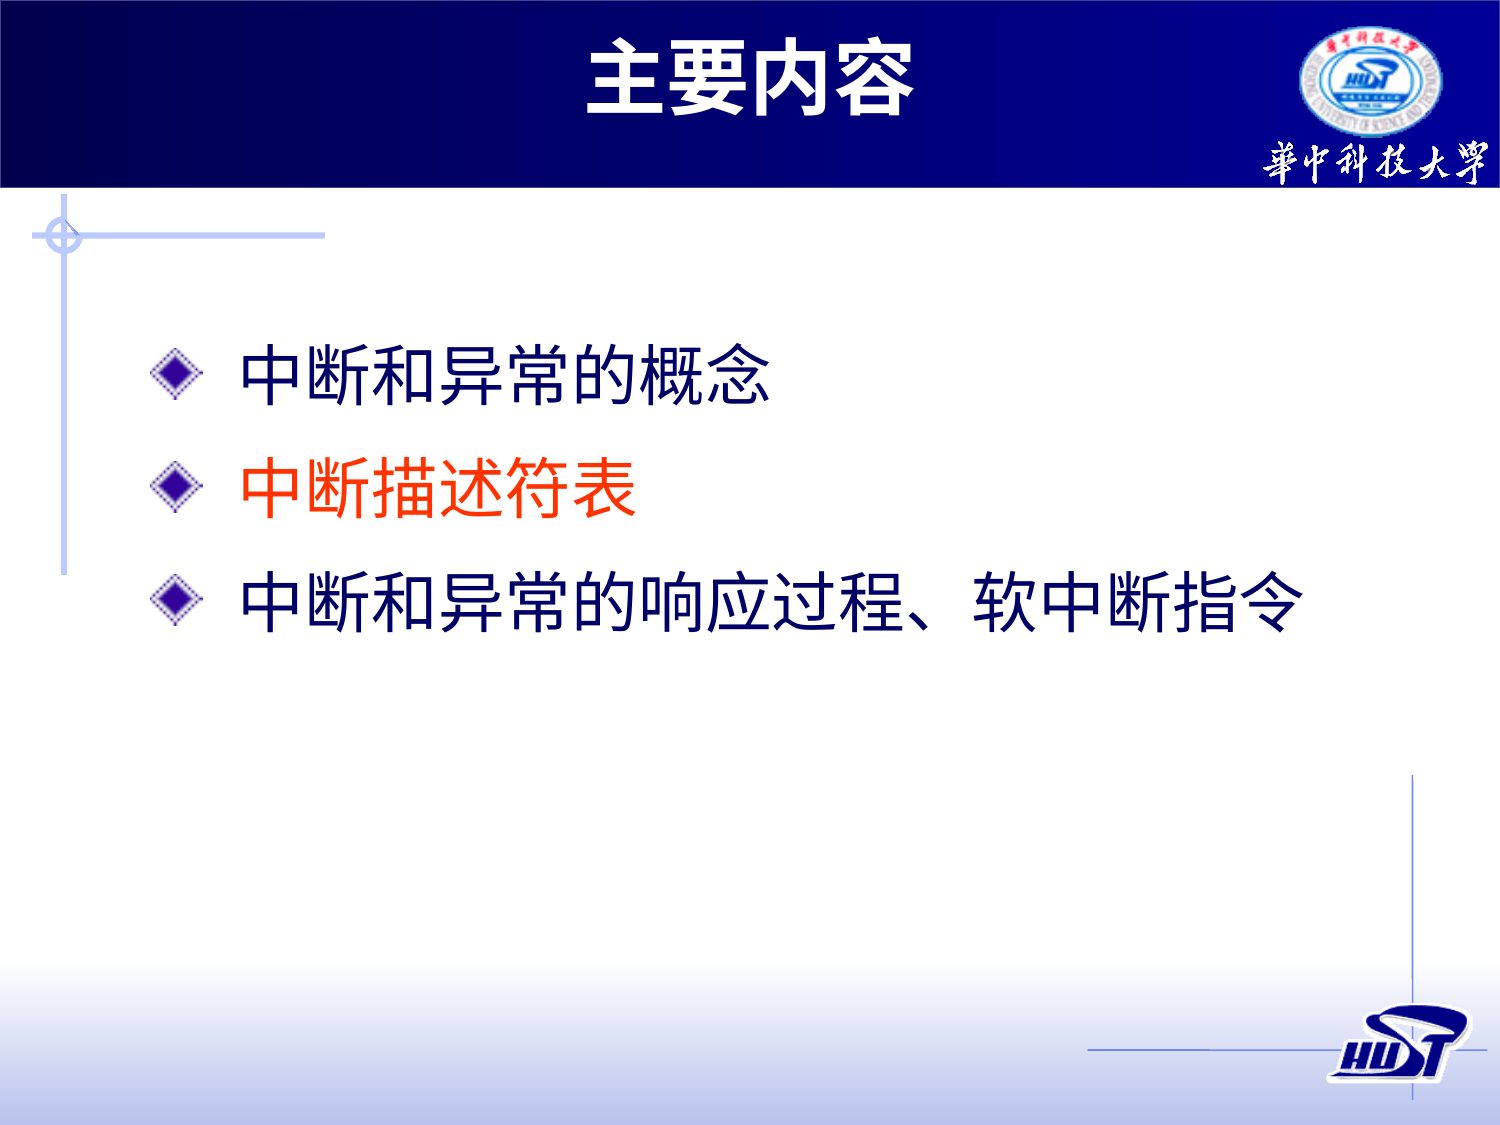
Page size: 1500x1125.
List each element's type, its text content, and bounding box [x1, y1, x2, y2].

picture [1262, 140, 1488, 185]
title 主要内容 [74, 15, 1426, 136]
picture [150, 348, 203, 400]
list 中断和异常的概念 中断描述符表 中断和异常的响应过程、软中断指令 [135, 326, 1380, 1017]
picture [1299, 26, 1443, 138]
picture [150, 574, 203, 626]
picture [150, 461, 203, 513]
